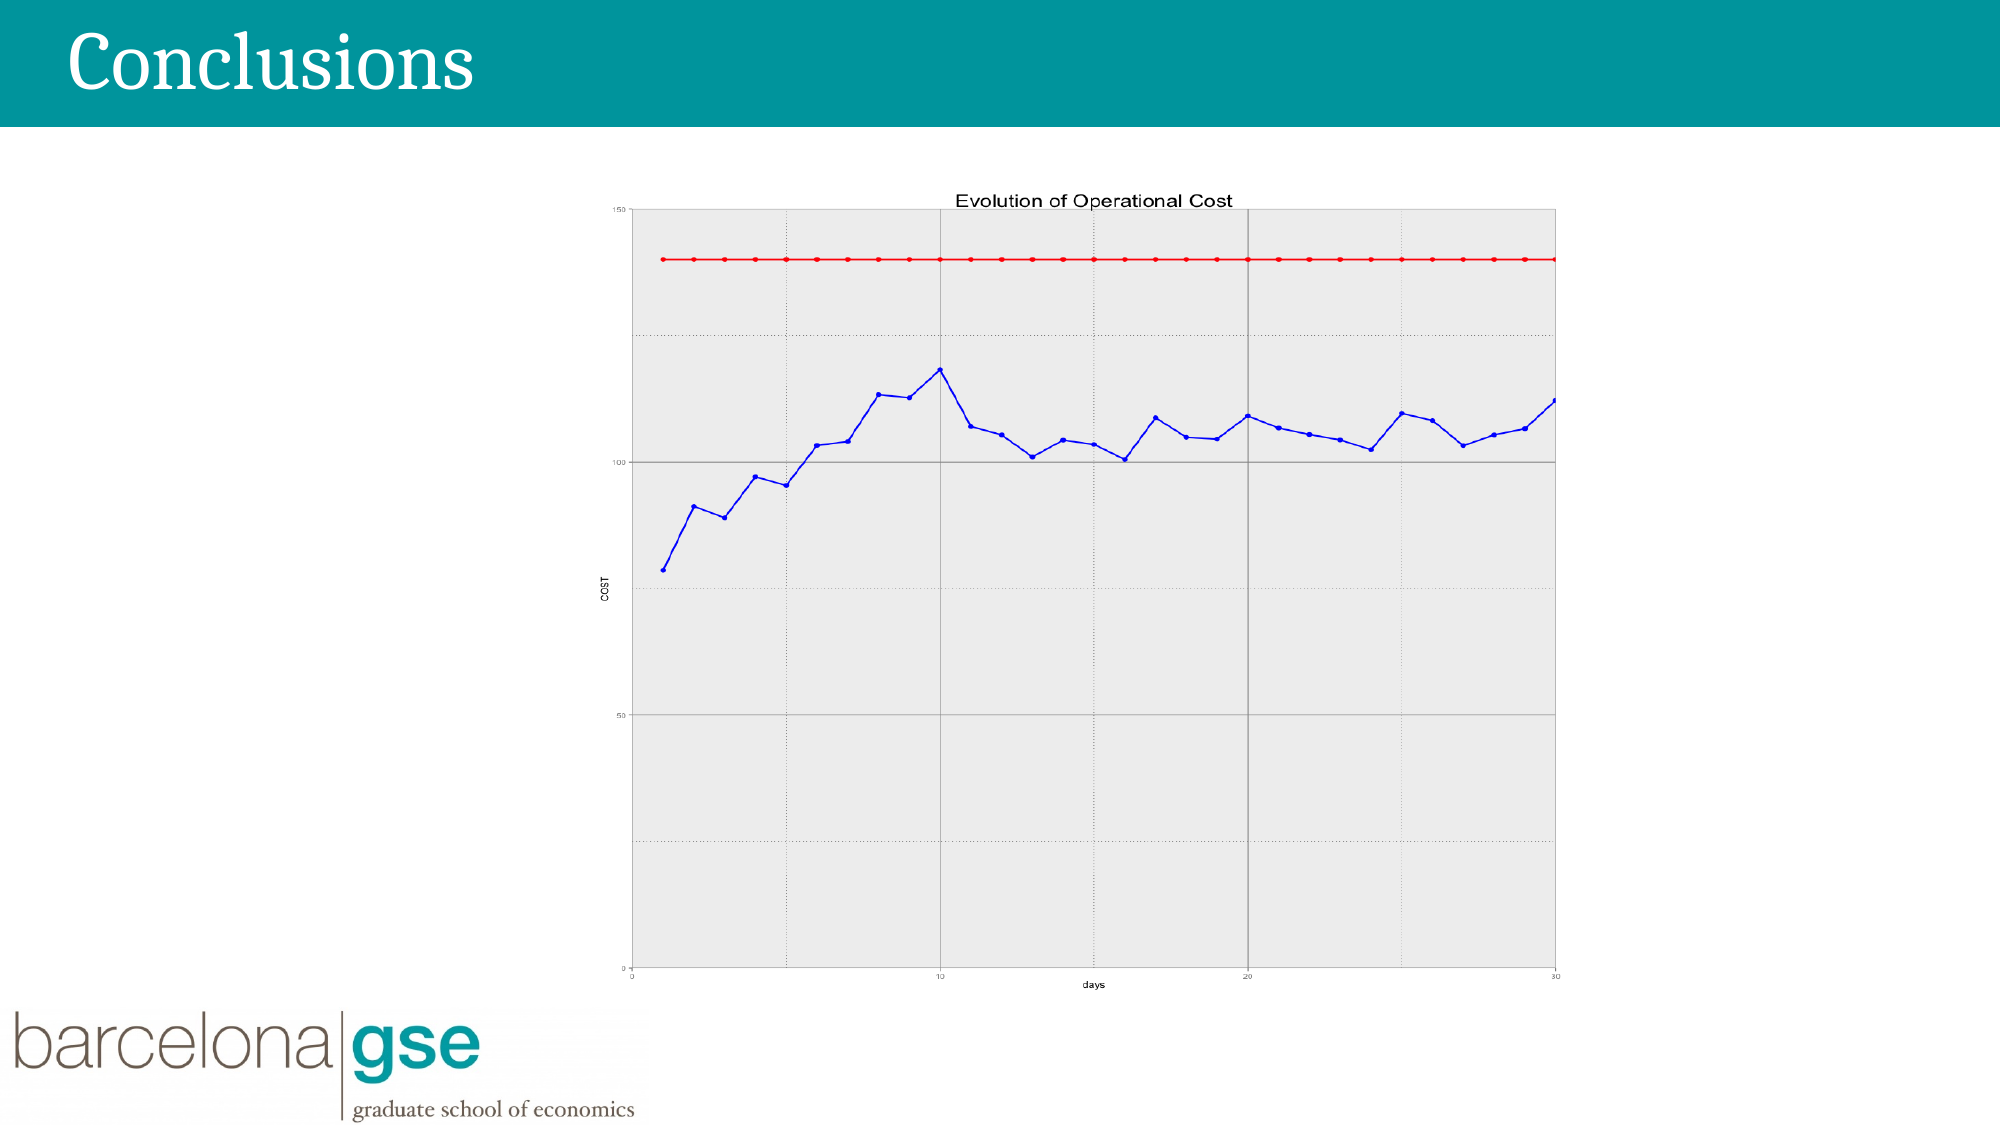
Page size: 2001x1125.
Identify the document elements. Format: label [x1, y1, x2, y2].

picture [0, 0, 2000, 127]
picture [591, 180, 1568, 995]
picture [0, 1007, 649, 1125]
